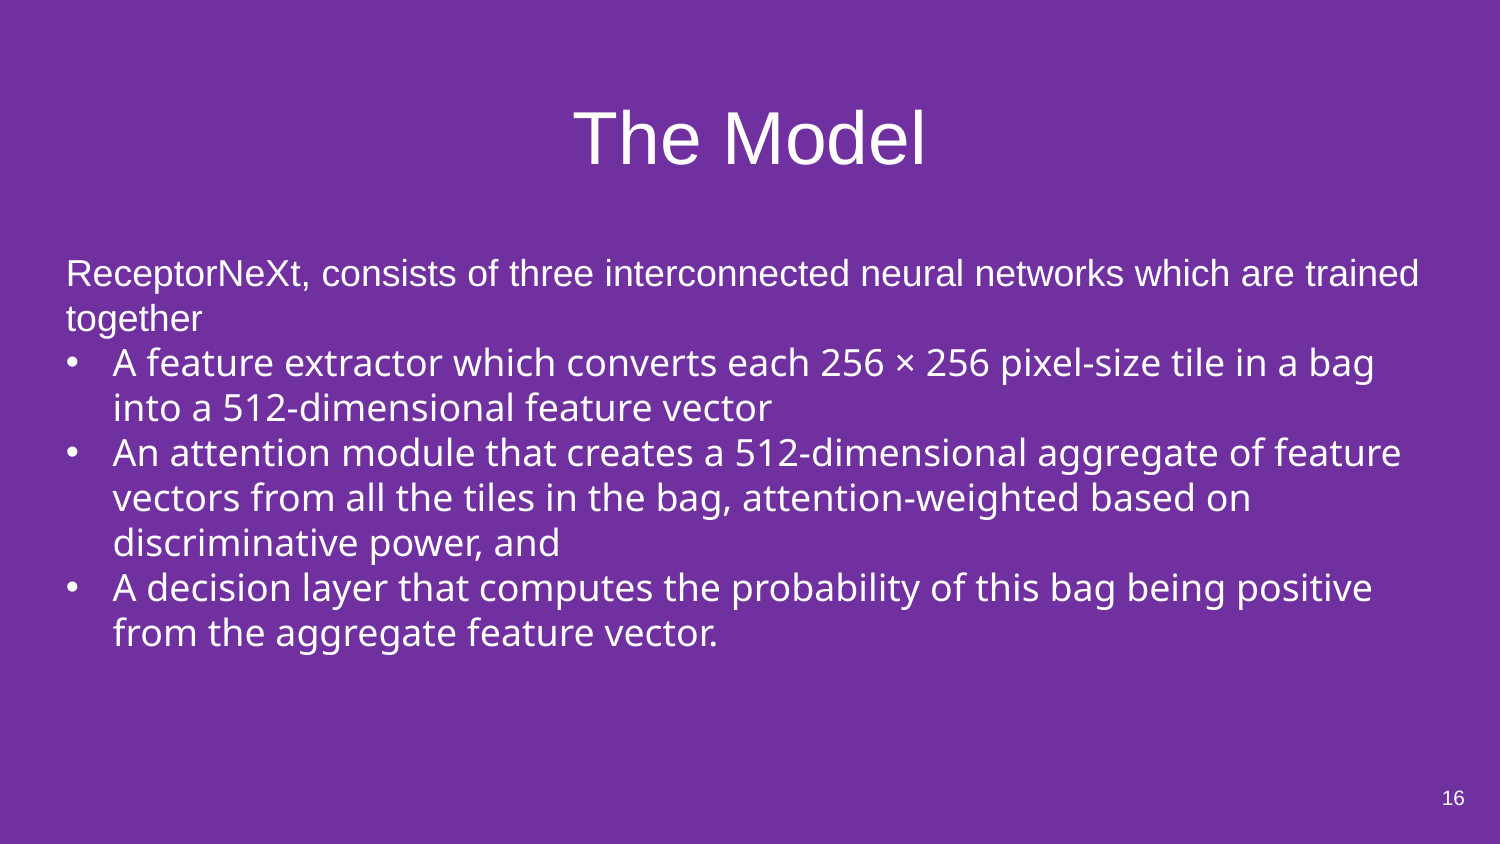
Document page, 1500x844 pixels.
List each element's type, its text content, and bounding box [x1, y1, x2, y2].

text_box ReceptorNeXt, consists of three interconnected neural networks which are trained together A feature extractor which converts each 256 × 256 pixel-size tile in a bag into a 512-dimensional feature vector An attention module that creates a 512-dimensional aggregate of feature vectors from all the tiles in the bag, attention-weighted based on discriminative power, and A decision layer that computes the probability of this bag being positive from the aggregate feature vector. [51, 241, 1465, 707]
title The Model [51, 65, 1449, 204]
slide_number 16 [1389, 764, 1480, 830]
